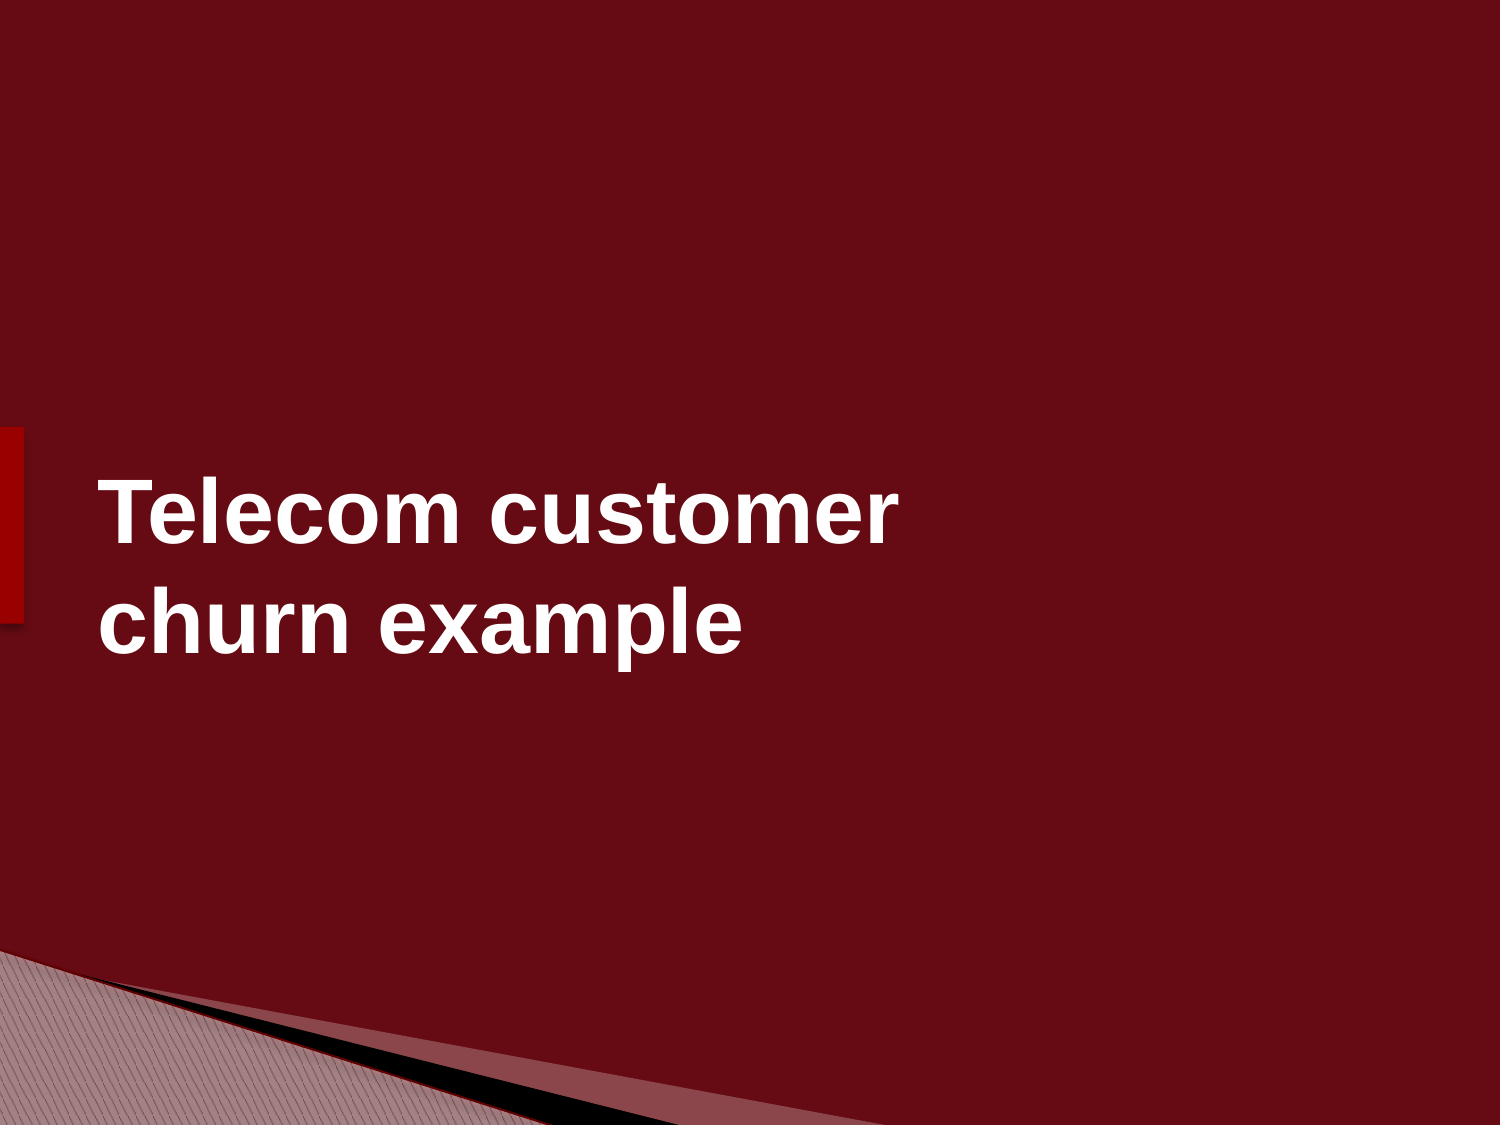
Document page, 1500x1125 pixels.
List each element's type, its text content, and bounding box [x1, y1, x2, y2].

title Telecom customer churn example [83, 521, 1322, 603]
